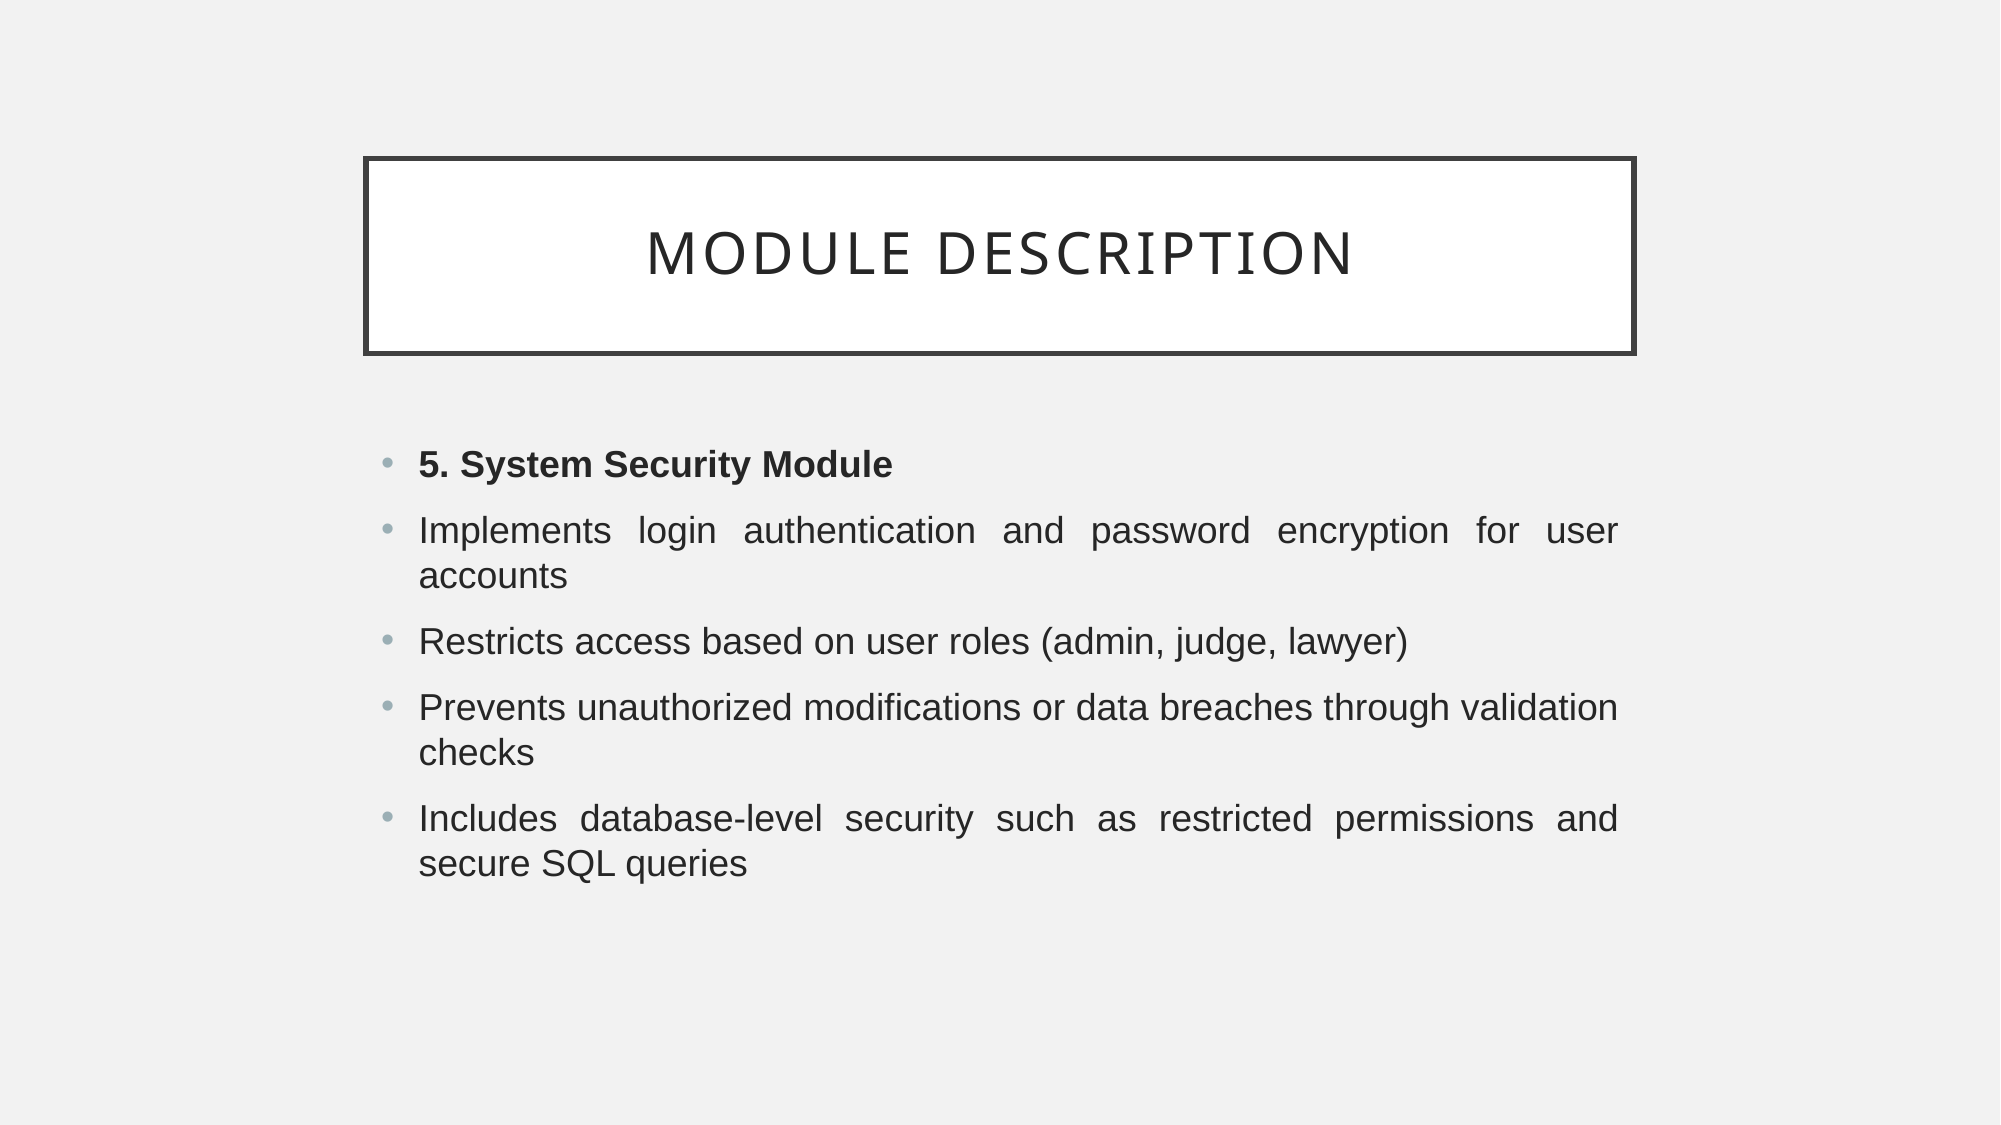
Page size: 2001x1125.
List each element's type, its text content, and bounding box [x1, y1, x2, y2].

title MODULE DESCRIPTION [363, 156, 1637, 356]
list 5. System Security Module Implements login authentication and password encryption for user accounts Restricts access based on user roles (admin, judge, lawyer) Prevents unauthorized modifications or data breaches through validation checks Includes database-level security such as restricted permissions and secure SQL queries [366, 432, 1634, 942]
